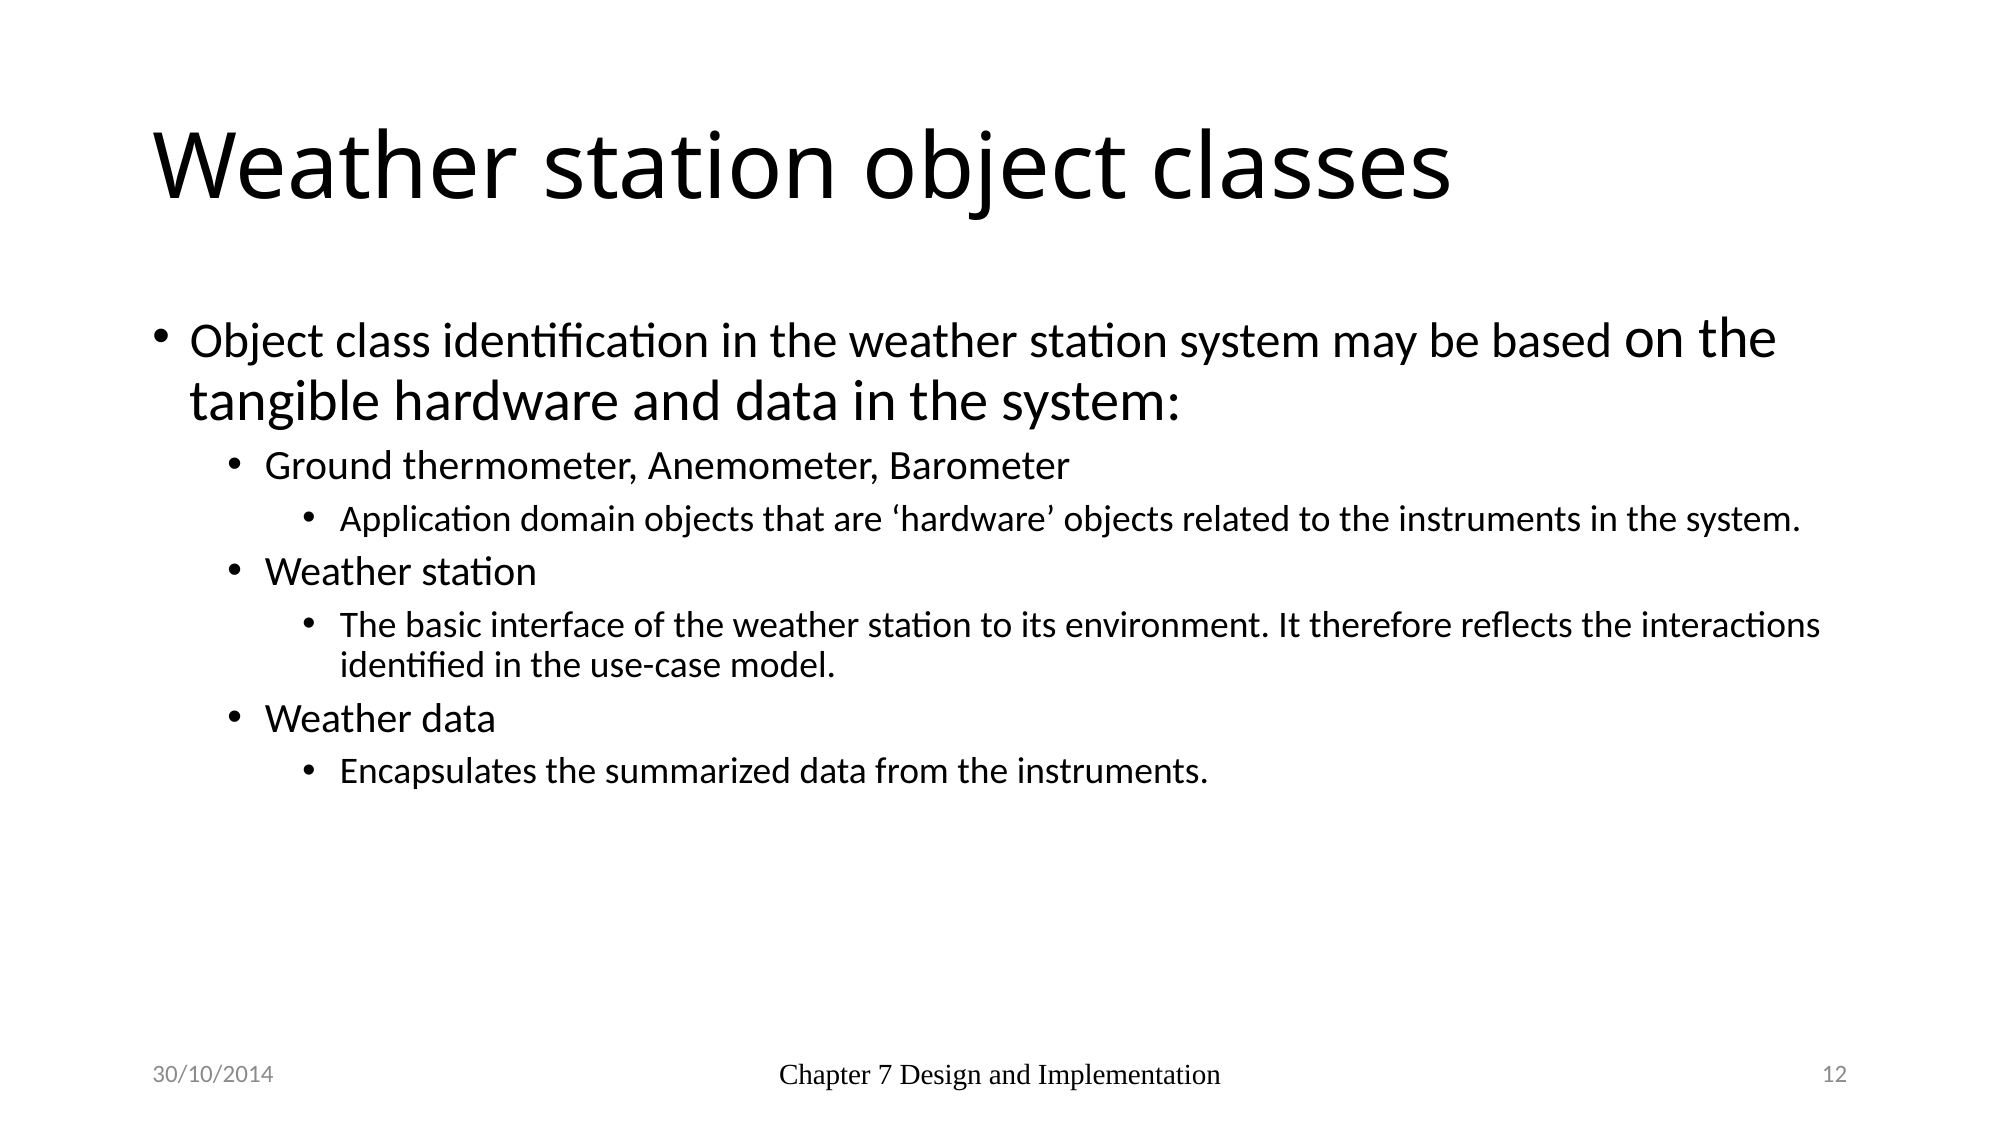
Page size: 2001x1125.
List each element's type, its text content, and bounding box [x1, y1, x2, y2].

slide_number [137, 1042, 588, 1103]
slide_number 12 [1412, 1042, 1863, 1103]
title Weather station object classes [137, 59, 1863, 278]
list Object class identification in the weather station system may be based on the tangible hardware and data in the system: Ground thermometer, Anemometer, Barometer Application domain objects that are ‘hardware’ objects related to the instruments in the system. Weather station The basic interface of the weather station to its environment. It therefore reflects the interactions identified in the use-case model. Weather data Encapsulates the summarized data from the instruments. [137, 299, 1863, 1014]
footer Chapter 7 Design and Implementation [662, 1042, 1338, 1103]
